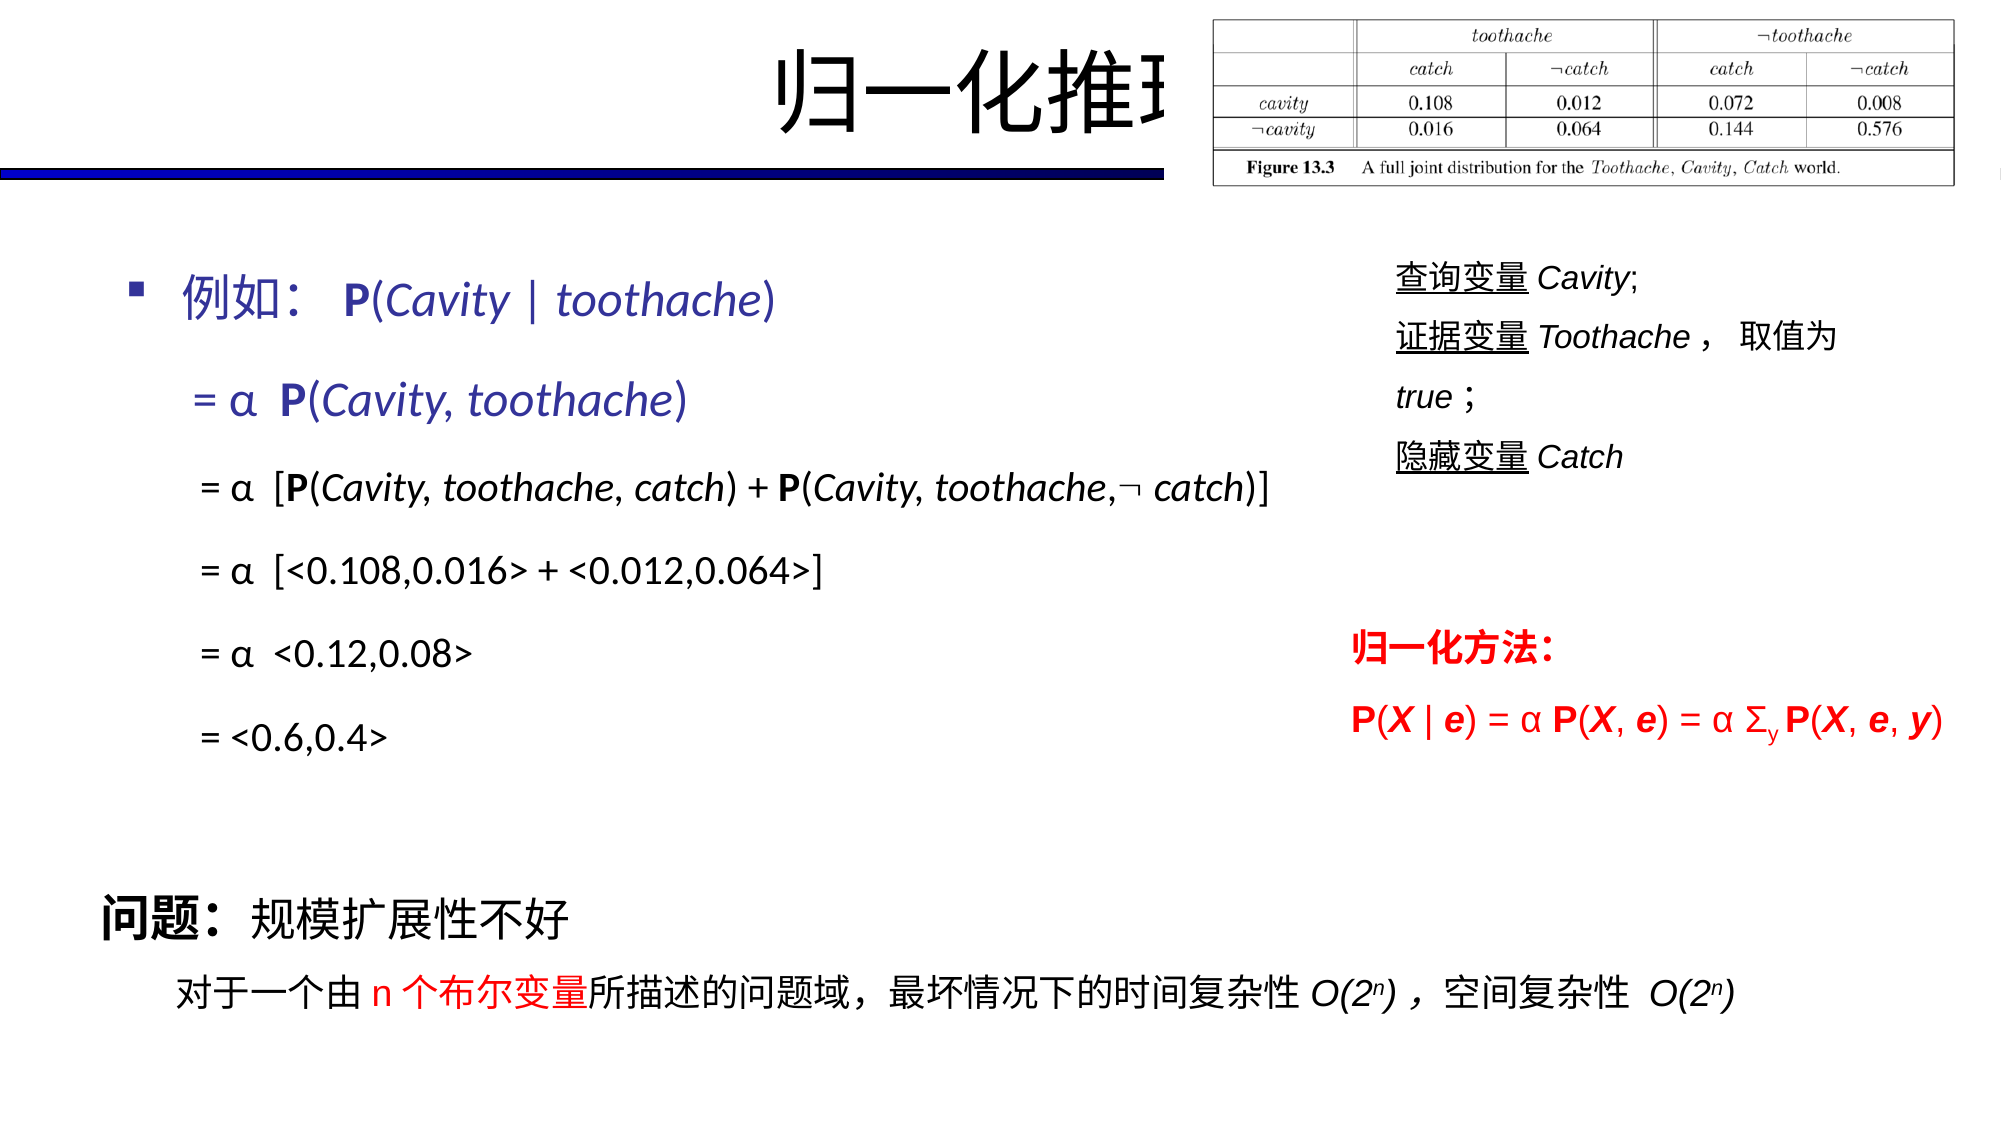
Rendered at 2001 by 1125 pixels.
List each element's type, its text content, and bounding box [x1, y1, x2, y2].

title 归一化推理 [0, 0, 1158, 184]
text_box 归一化方法： P(X | e) = α P(X, e) = α Σy P(X, e, y) [1336, 594, 1959, 754]
picture [1163, 0, 2000, 214]
text_box 查询变量Cavity; 证据变量Toothache， 取值为true； 隐藏变量Catch [1381, 228, 1914, 483]
text_box 问题：规模扩展性不好 对于一个由n个布尔变量所描述的问题域，最坏情况下的时间复杂性O(2n)，空间复杂性 O(2n) [85, 849, 1828, 1022]
list 例如：P(Cavity | toothache) = α P(Cavity, toothache) = α [P(Cavity, toothache, catch) + P(Cavity, toothache, catch)] = α [<0.108,0.016> + <0.012,0.064>] = α <0.12,0.08> = <0.6,0.4> [109, 228, 1914, 1104]
